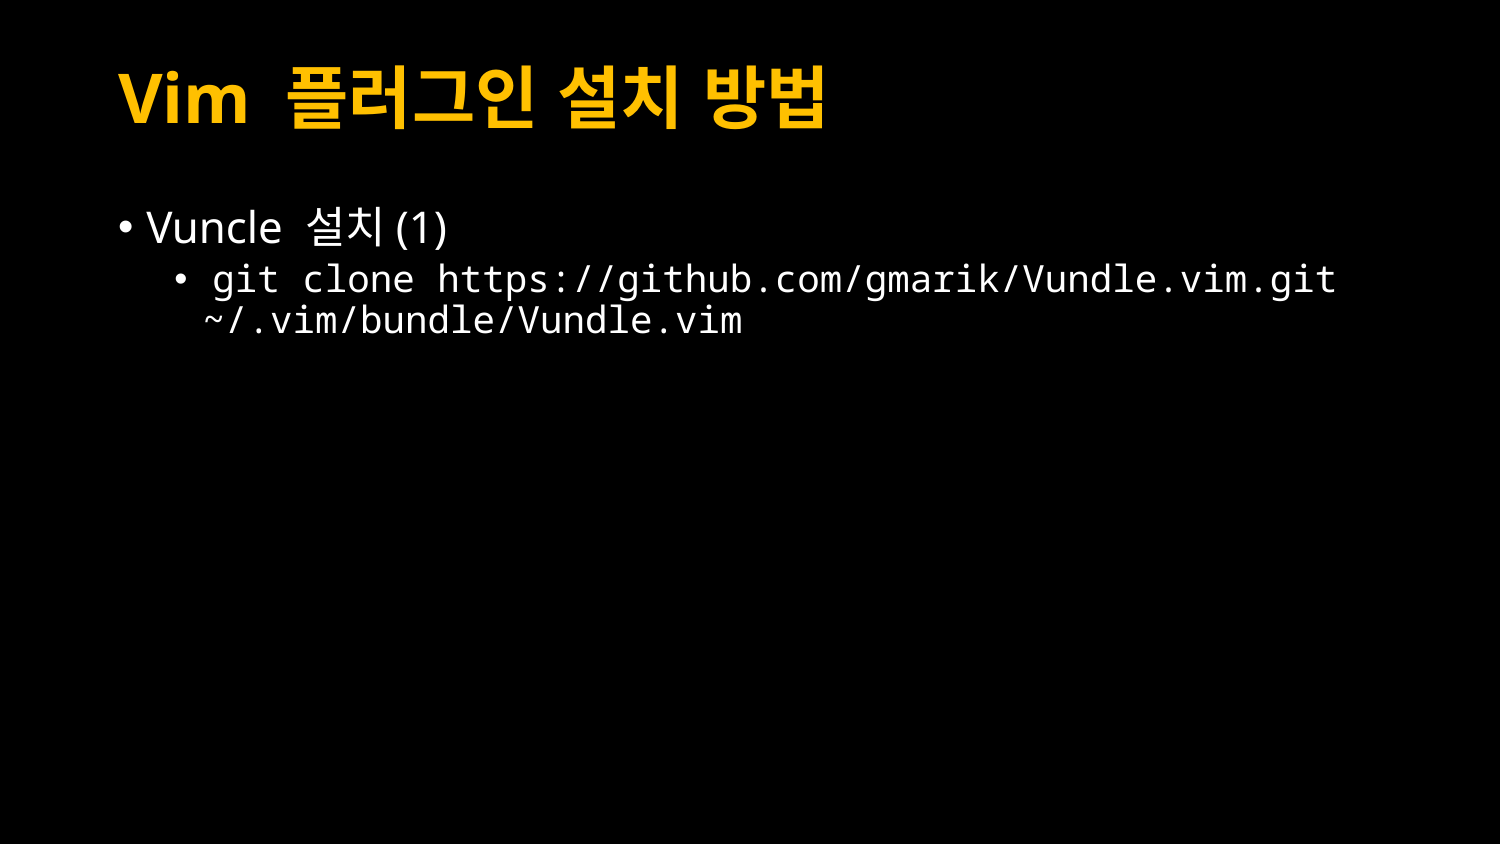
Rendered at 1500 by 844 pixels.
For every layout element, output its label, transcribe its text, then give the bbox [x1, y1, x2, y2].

list Vuncle 설치(1) git clone https://github.com/gmarik/Vundle.vim.git ~/.vim/bundle/Vundle.vim [103, 198, 1397, 760]
title Vim 플러그인 설치 방법 [103, 44, 1397, 159]
